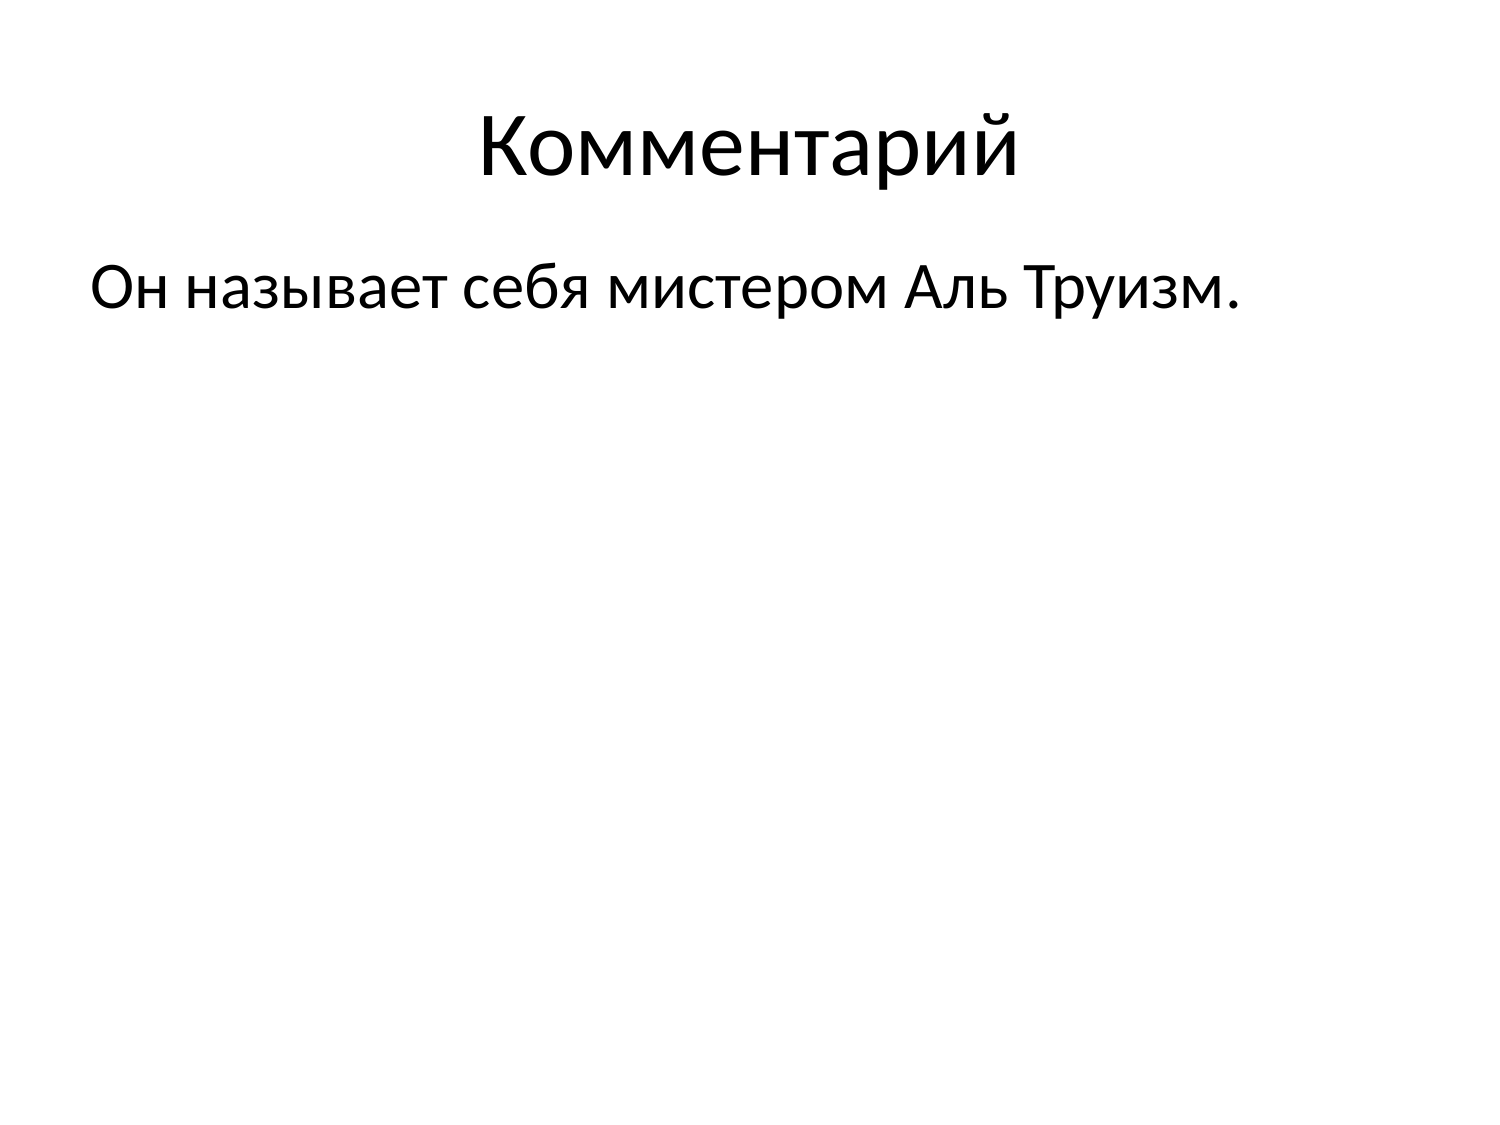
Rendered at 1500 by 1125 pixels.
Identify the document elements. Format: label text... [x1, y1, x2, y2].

title Комментарий [75, 45, 1425, 233]
list Он называет себя мистером Аль Труизм. [75, 234, 1425, 1024]
